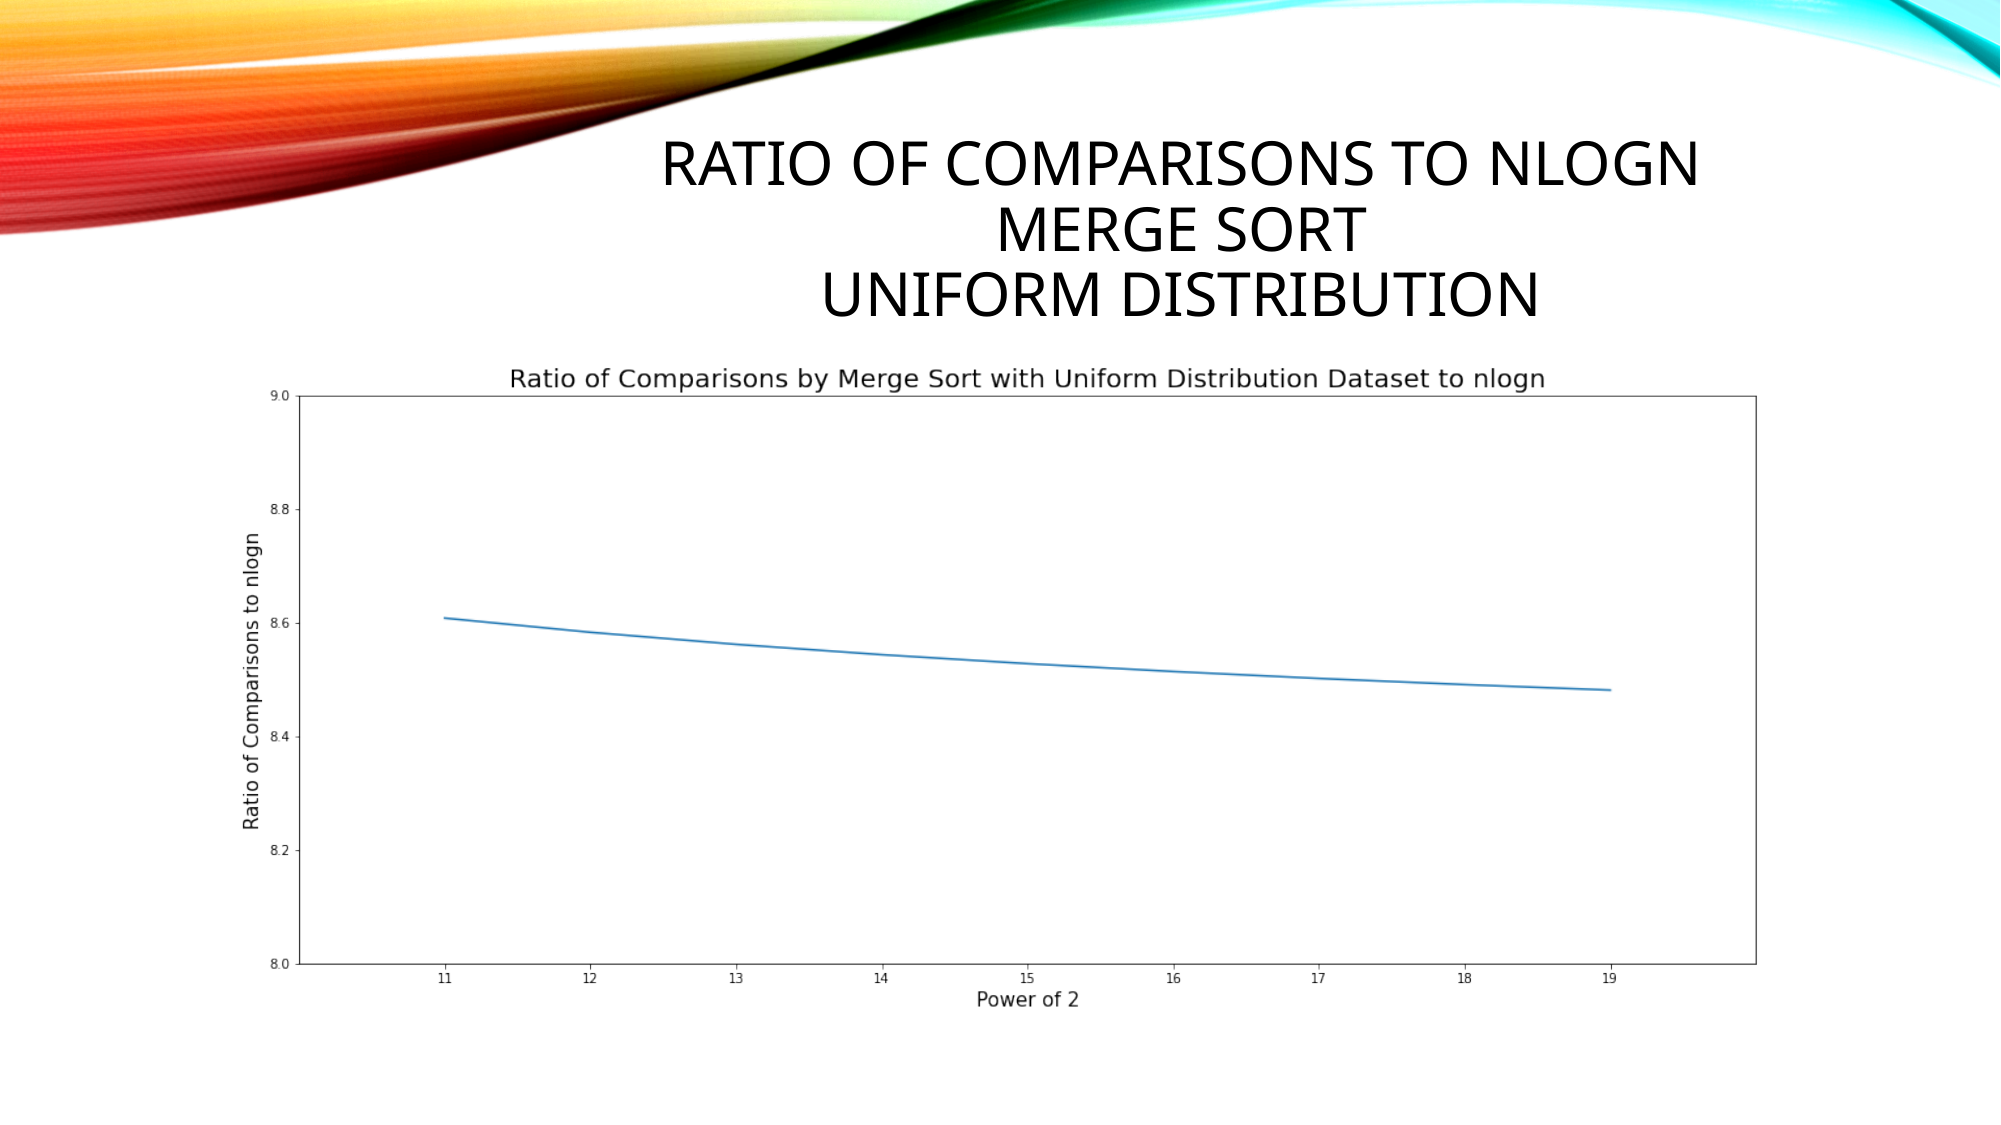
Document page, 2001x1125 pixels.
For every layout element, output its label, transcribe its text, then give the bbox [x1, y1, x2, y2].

picture [0, 0, 2000, 237]
title Ratio of comparisons to nlogn merge sort uniform distribution [474, 125, 1888, 338]
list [235, 359, 1765, 1021]
